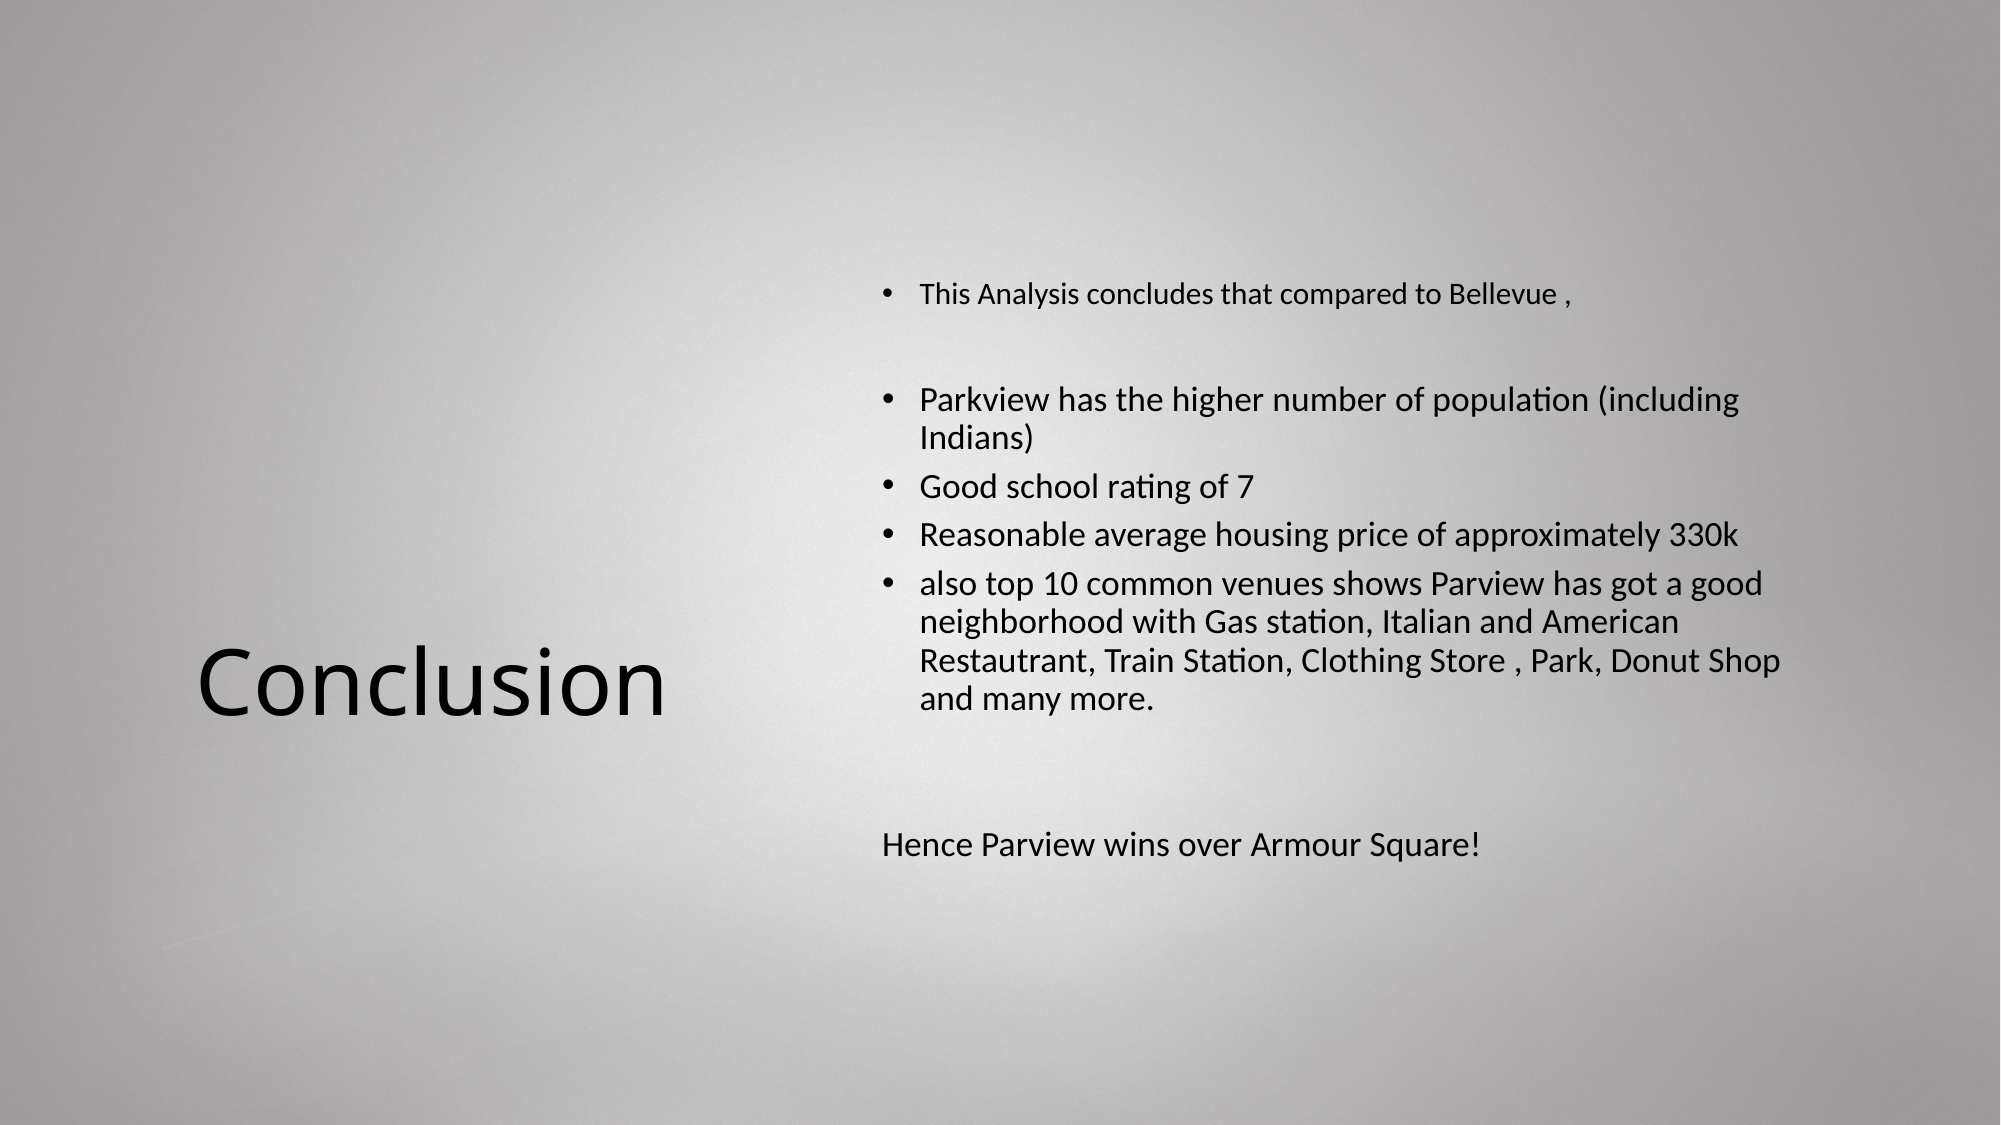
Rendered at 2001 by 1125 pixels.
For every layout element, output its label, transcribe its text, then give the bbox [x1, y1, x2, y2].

list This Analysis concludes that compared to Bellevue , Parkview has the higher number of population (including Indians) Good school rating of 7 Reasonable average housing price of approximately 330k also top 10 common venues shows Parview has got a good neighborhood with Gas station, Italian and American Restautrant, Train Station, Clothing Store , Park, Donut Shop and many more. Hence Parview wins over Armour Square! [792, 270, 1825, 1004]
title Conclusion [107, 270, 685, 1004]
